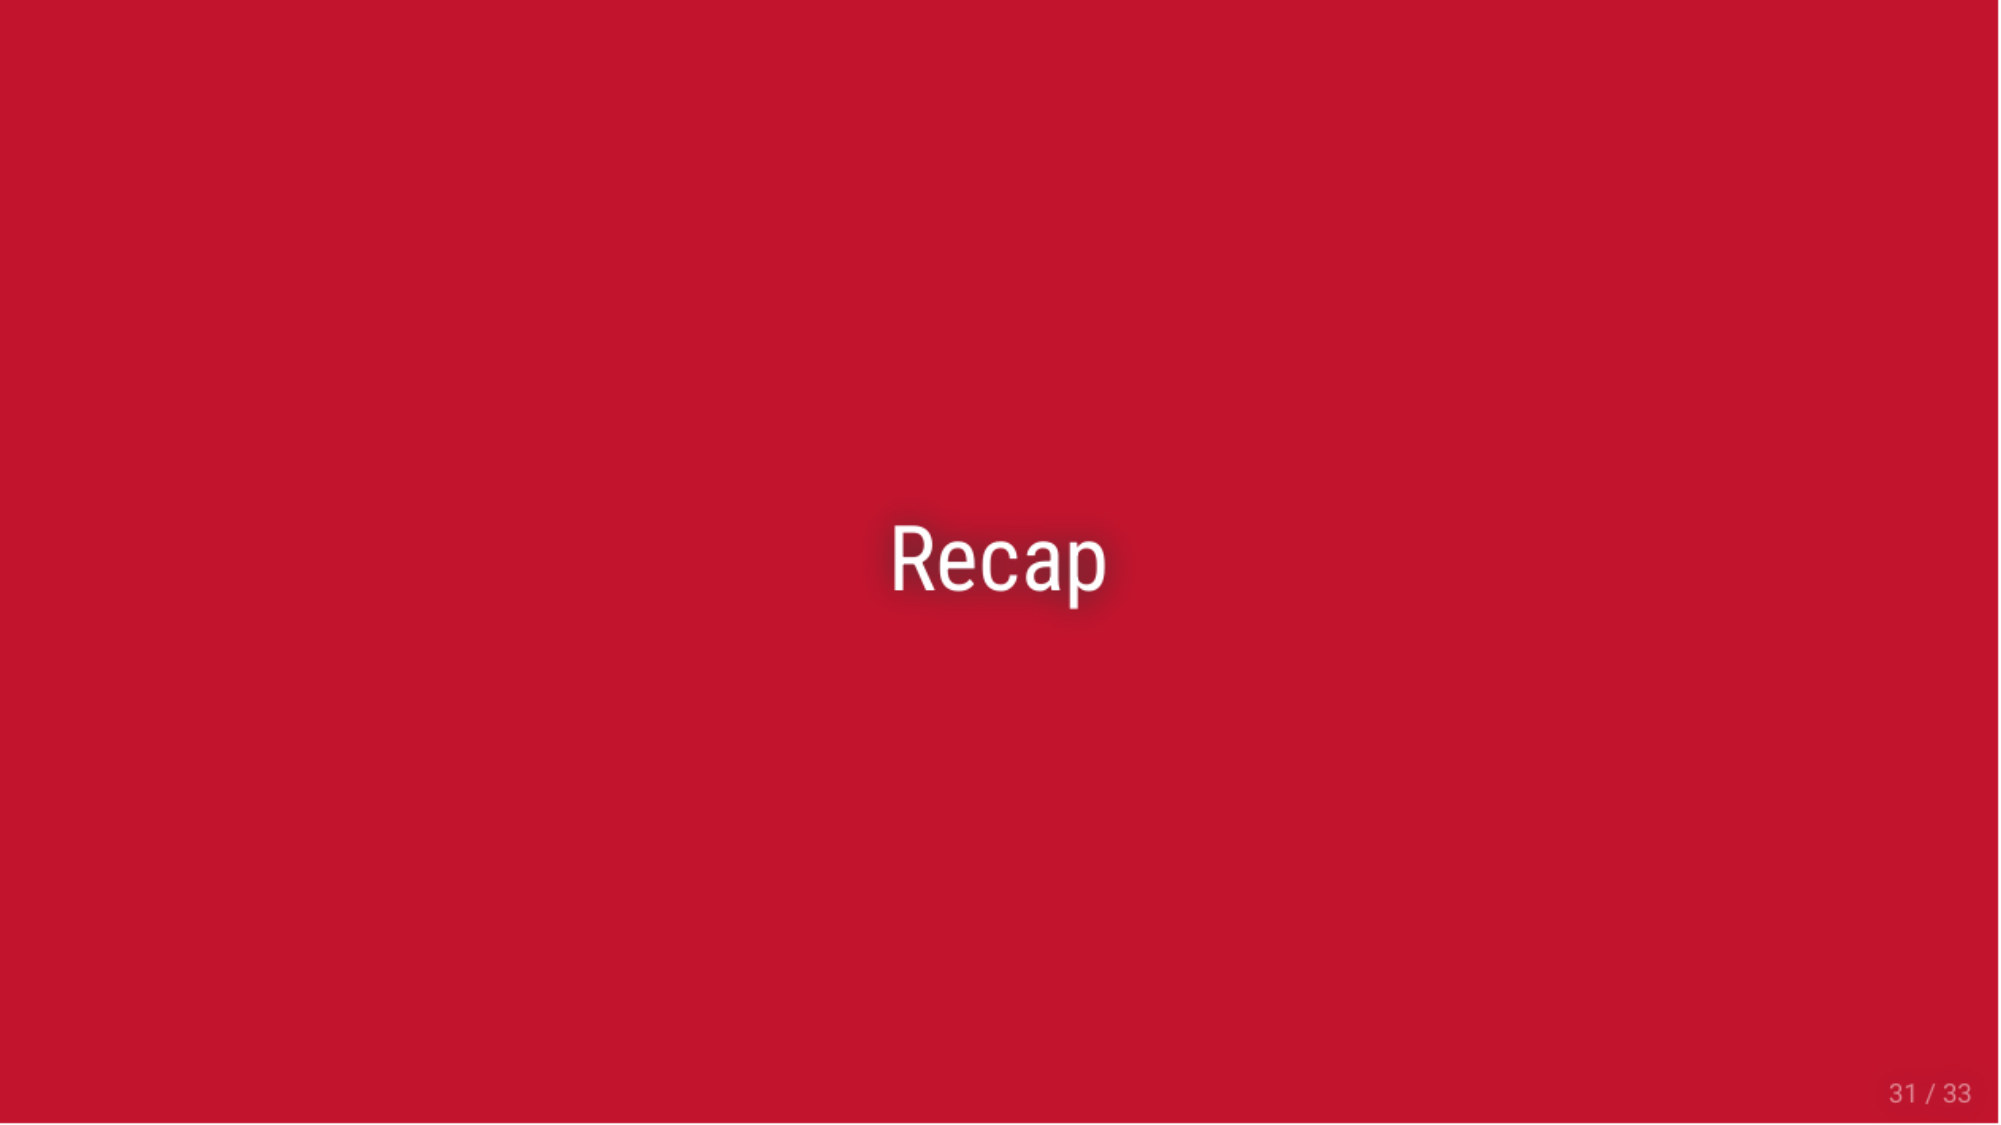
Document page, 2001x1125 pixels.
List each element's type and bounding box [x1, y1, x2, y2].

list [0, 0, 2000, 1125]
